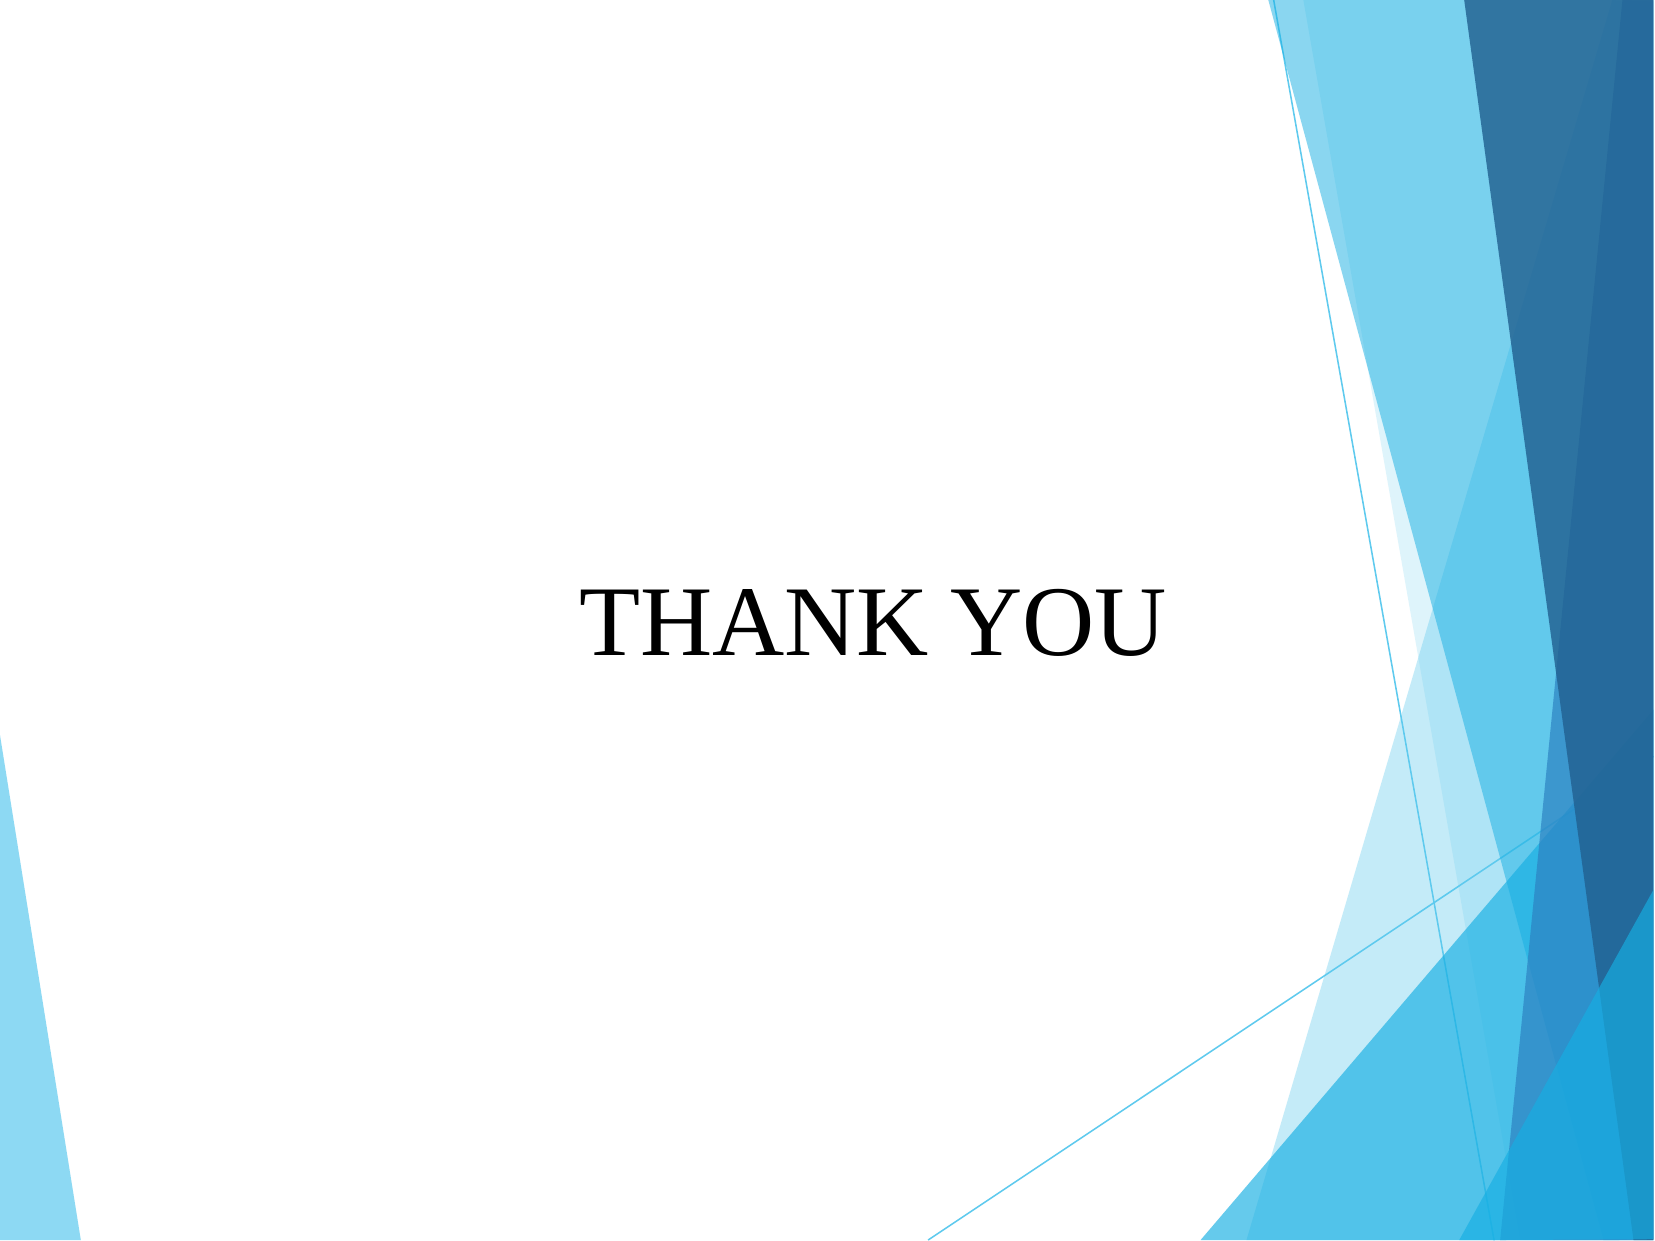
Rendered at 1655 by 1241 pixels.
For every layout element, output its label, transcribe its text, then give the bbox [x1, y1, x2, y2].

title THANK YOU [579, 555, 1228, 768]
